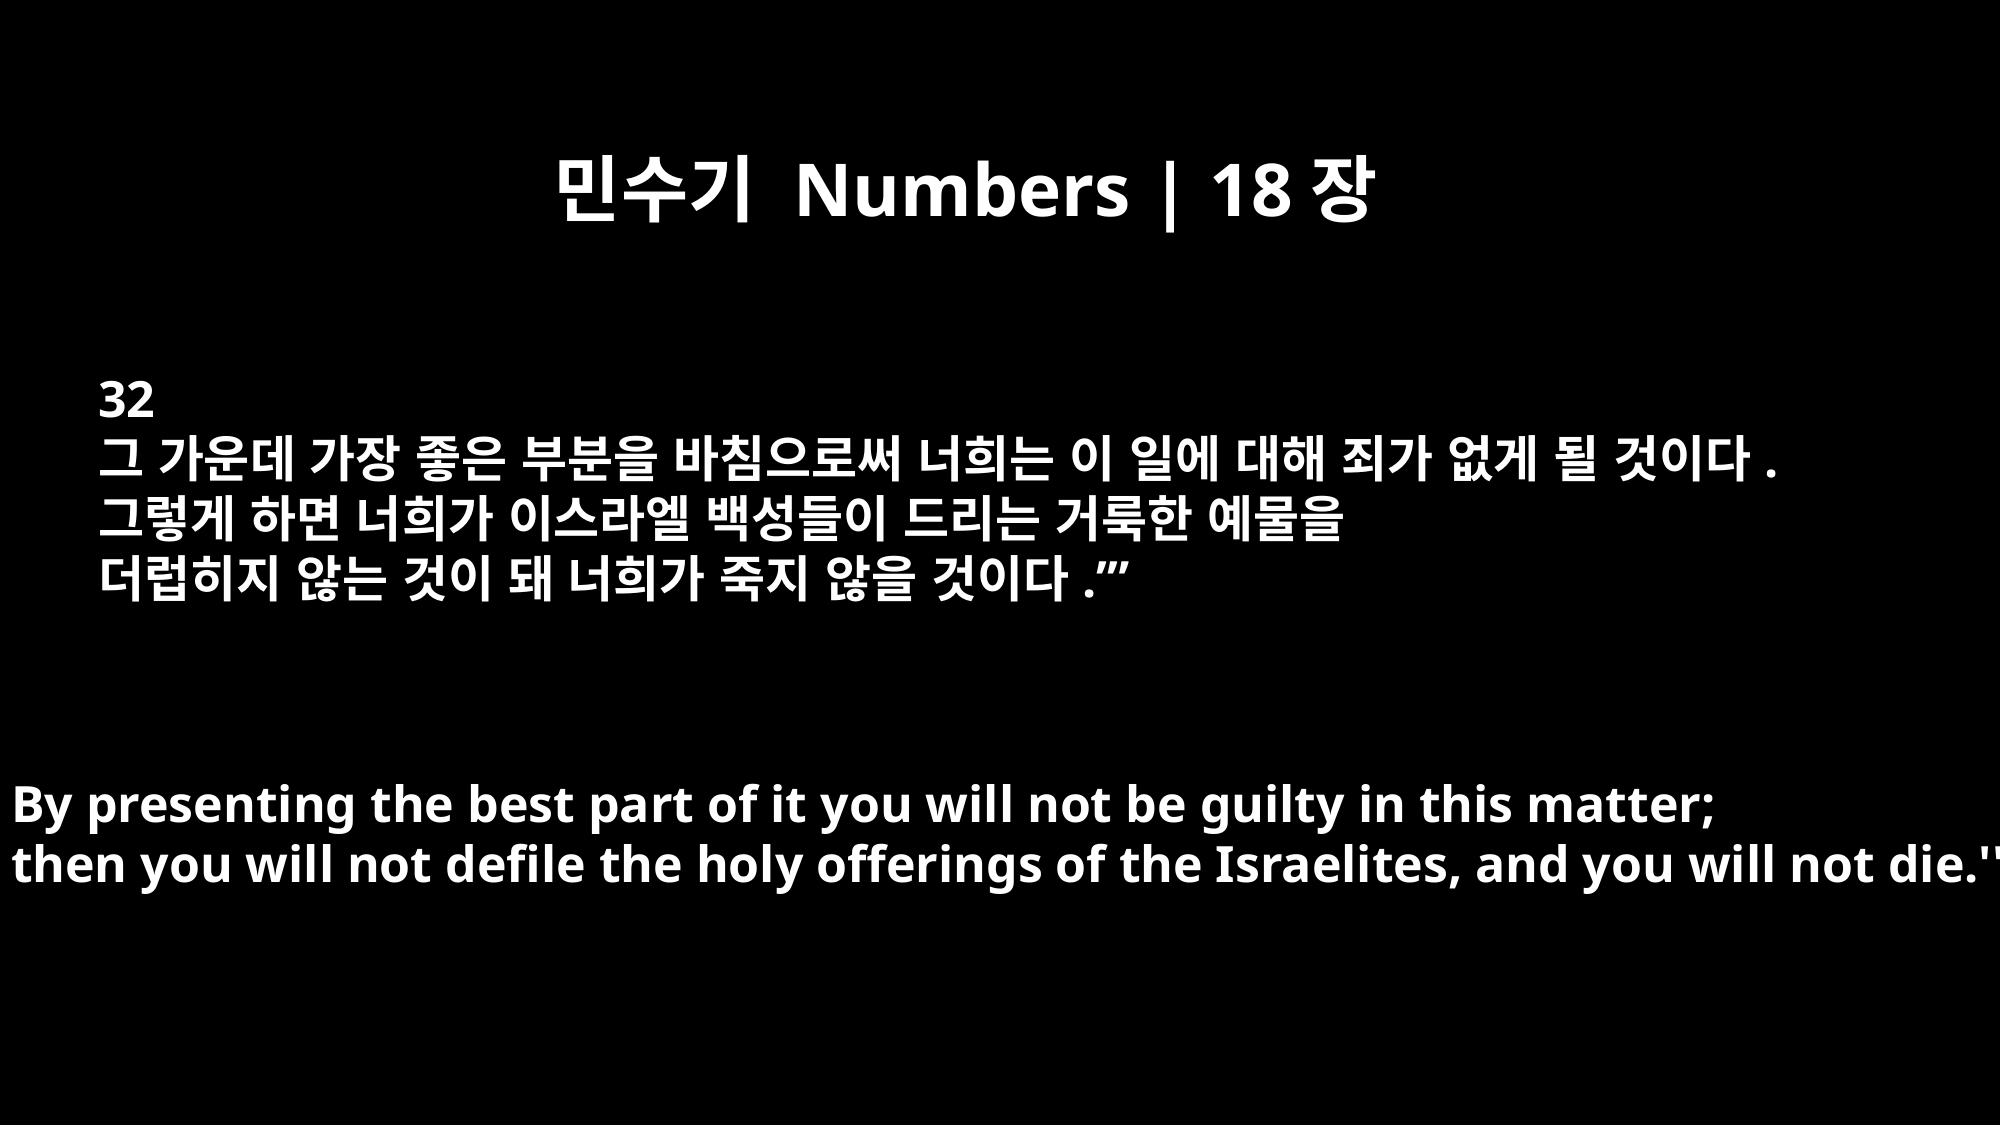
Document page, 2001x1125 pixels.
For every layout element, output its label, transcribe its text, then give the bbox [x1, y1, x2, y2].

text_box 민수기 Numbers | 18장 [538, 136, 1393, 239]
text_box 32 그 가운데 가장 좋은 부분을 바침으로써 너희는 이 일에 대해 죄가 없게 될 것이다. 그렇게 하면 너희가 이스라엘 백성들이 드리는 거룩한 예물을 더럽히지 않는 것이 돼 너희가 죽지 않을 것이다.’” [83, 359, 1794, 615]
text_box By presenting the best part of it you will not be guilty in this matter; then you will not defile the holy offerings of the Israelites, and you will not die.'" [0, 764, 2000, 900]
